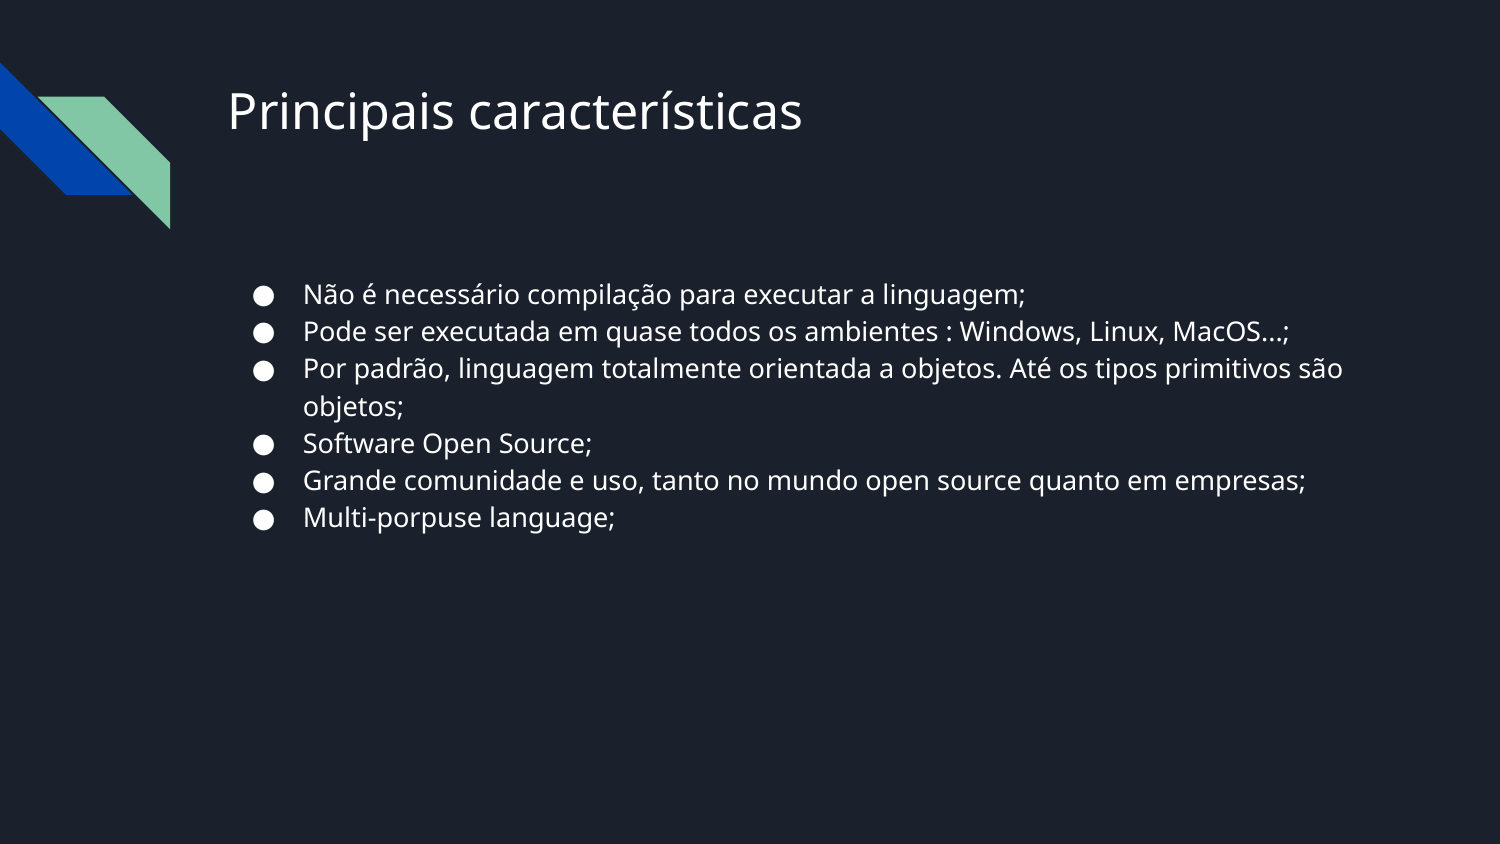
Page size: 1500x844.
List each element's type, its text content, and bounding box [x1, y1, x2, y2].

title Principais características [212, 64, 1368, 215]
list Não é necessário compilação para executar a linguagem; Pode ser executada em quase todos os ambientes : Windows, Linux, MacOS...; Por padrão, linguagem totalmente orientada a objetos. Até os tipos primitivos são objetos; Software Open Source; Grande comunidade e uso, tanto no mundo open source quanto em empresas; Multi-porpuse language; [212, 257, 1368, 735]
